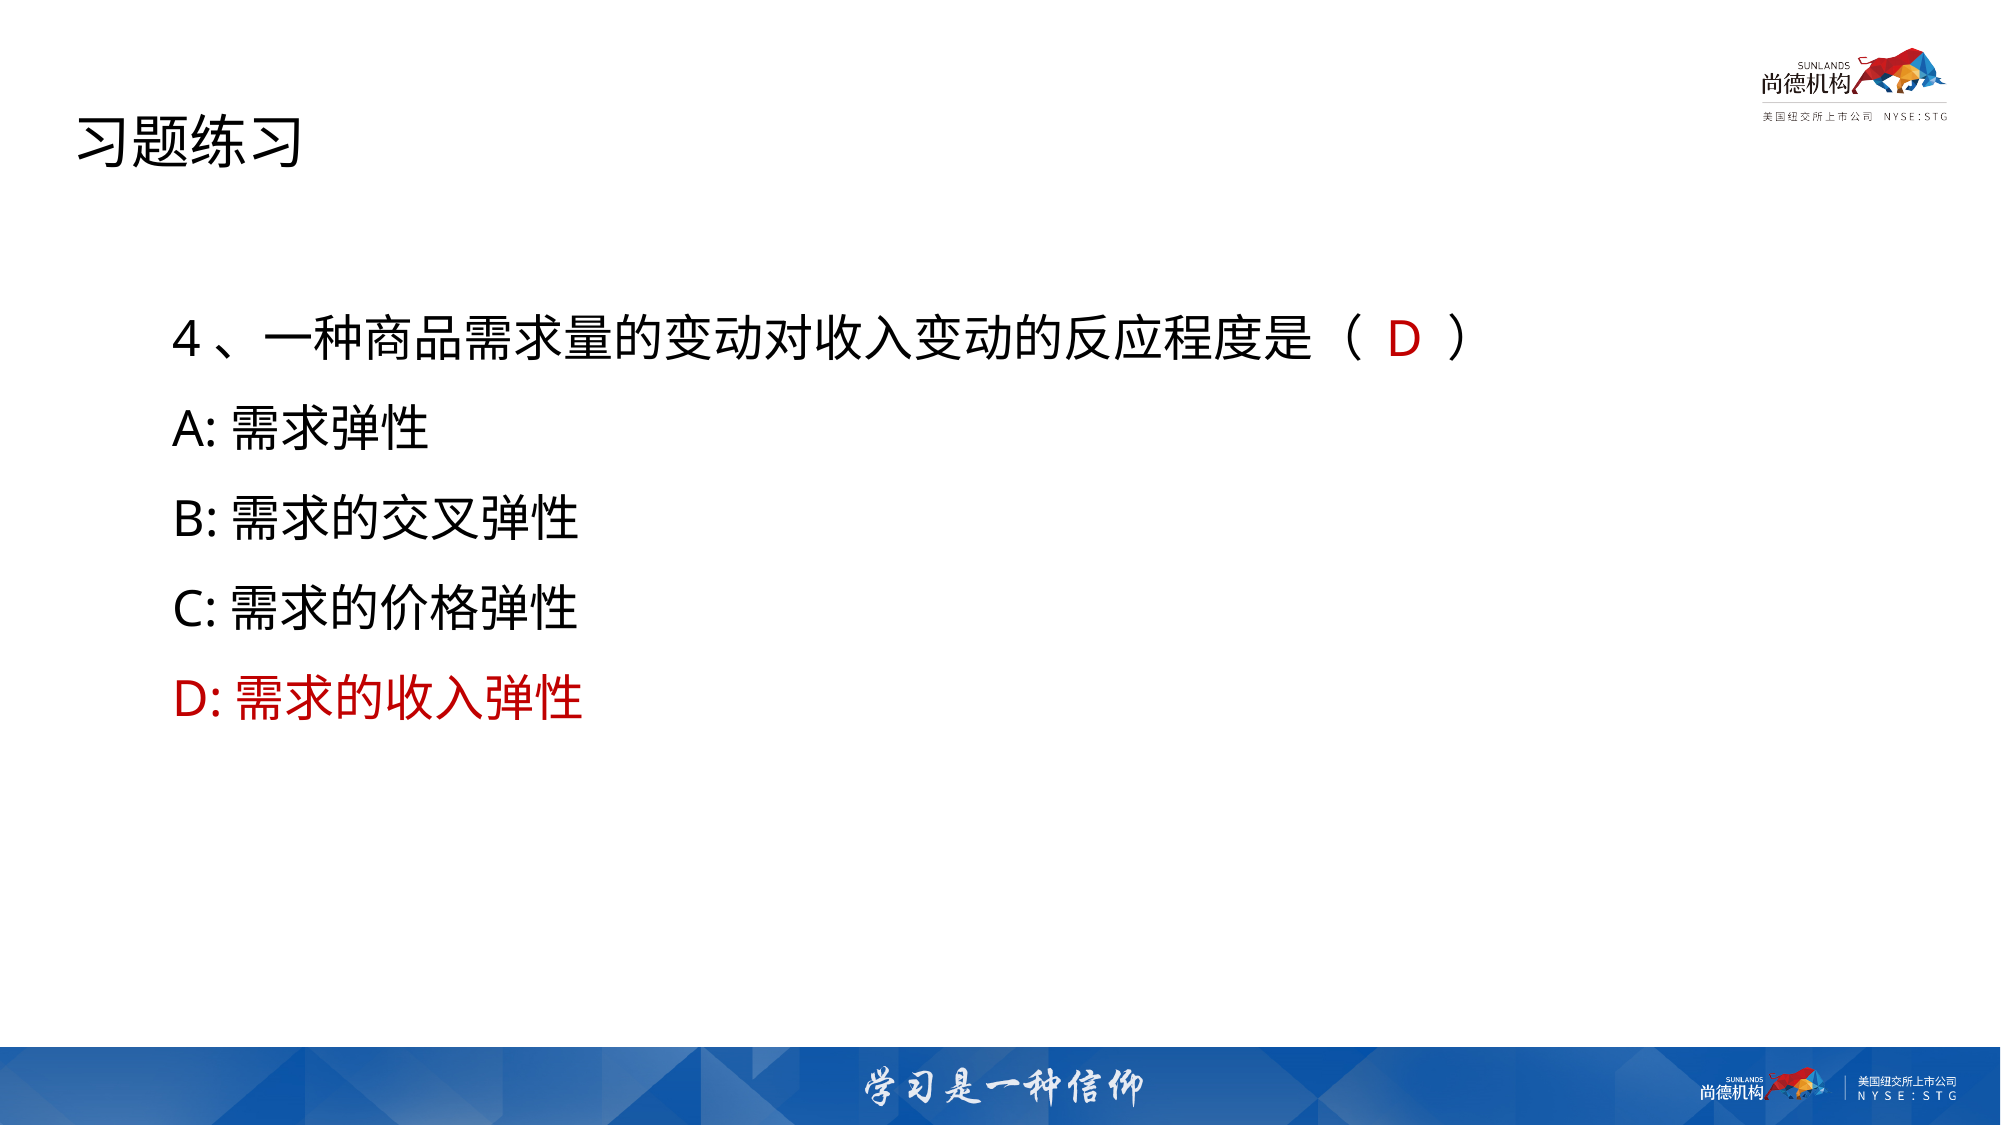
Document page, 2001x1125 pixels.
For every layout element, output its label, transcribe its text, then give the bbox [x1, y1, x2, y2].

picture [1720, 19, 1989, 150]
picture [0, 1047, 2001, 1125]
text_box 4、一种商品需求量的变动对收入变动的反应程度是（ D ） A:需求弹性 B:需求的交叉弹性 C:需求的价格弹性 D:需求的收入弹性 [157, 268, 1816, 734]
text_box 习题练习 [54, 95, 837, 184]
